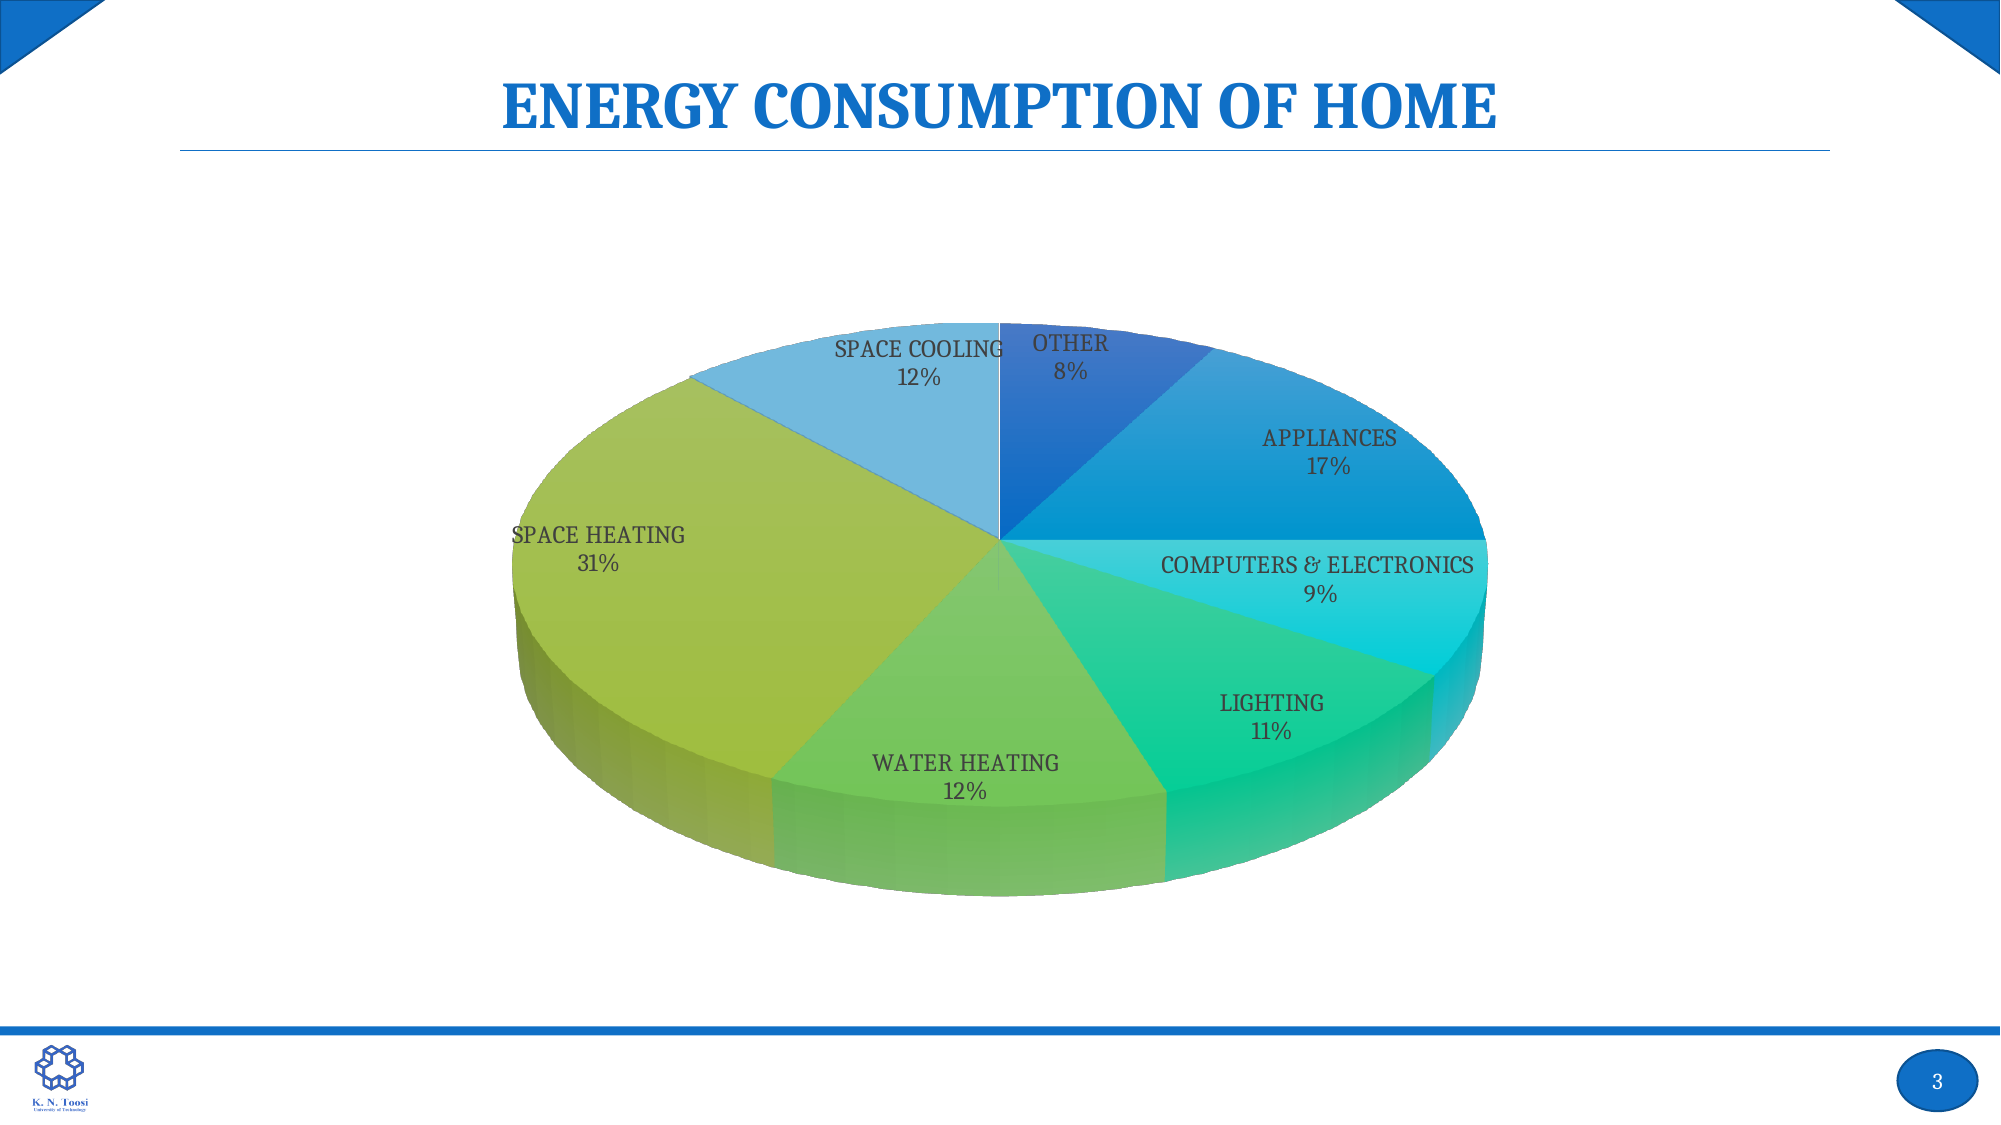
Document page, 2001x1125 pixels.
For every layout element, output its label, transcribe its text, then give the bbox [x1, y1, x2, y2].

chart [212, 299, 1788, 975]
picture [22, 1043, 96, 1117]
title ENERGY CONSUMPTION OF HOME [212, 62, 1788, 150]
text_box [1894, 0, 2000, 75]
text_box [0, 0, 106, 75]
slide_number 3 [1896, 1049, 1979, 1113]
